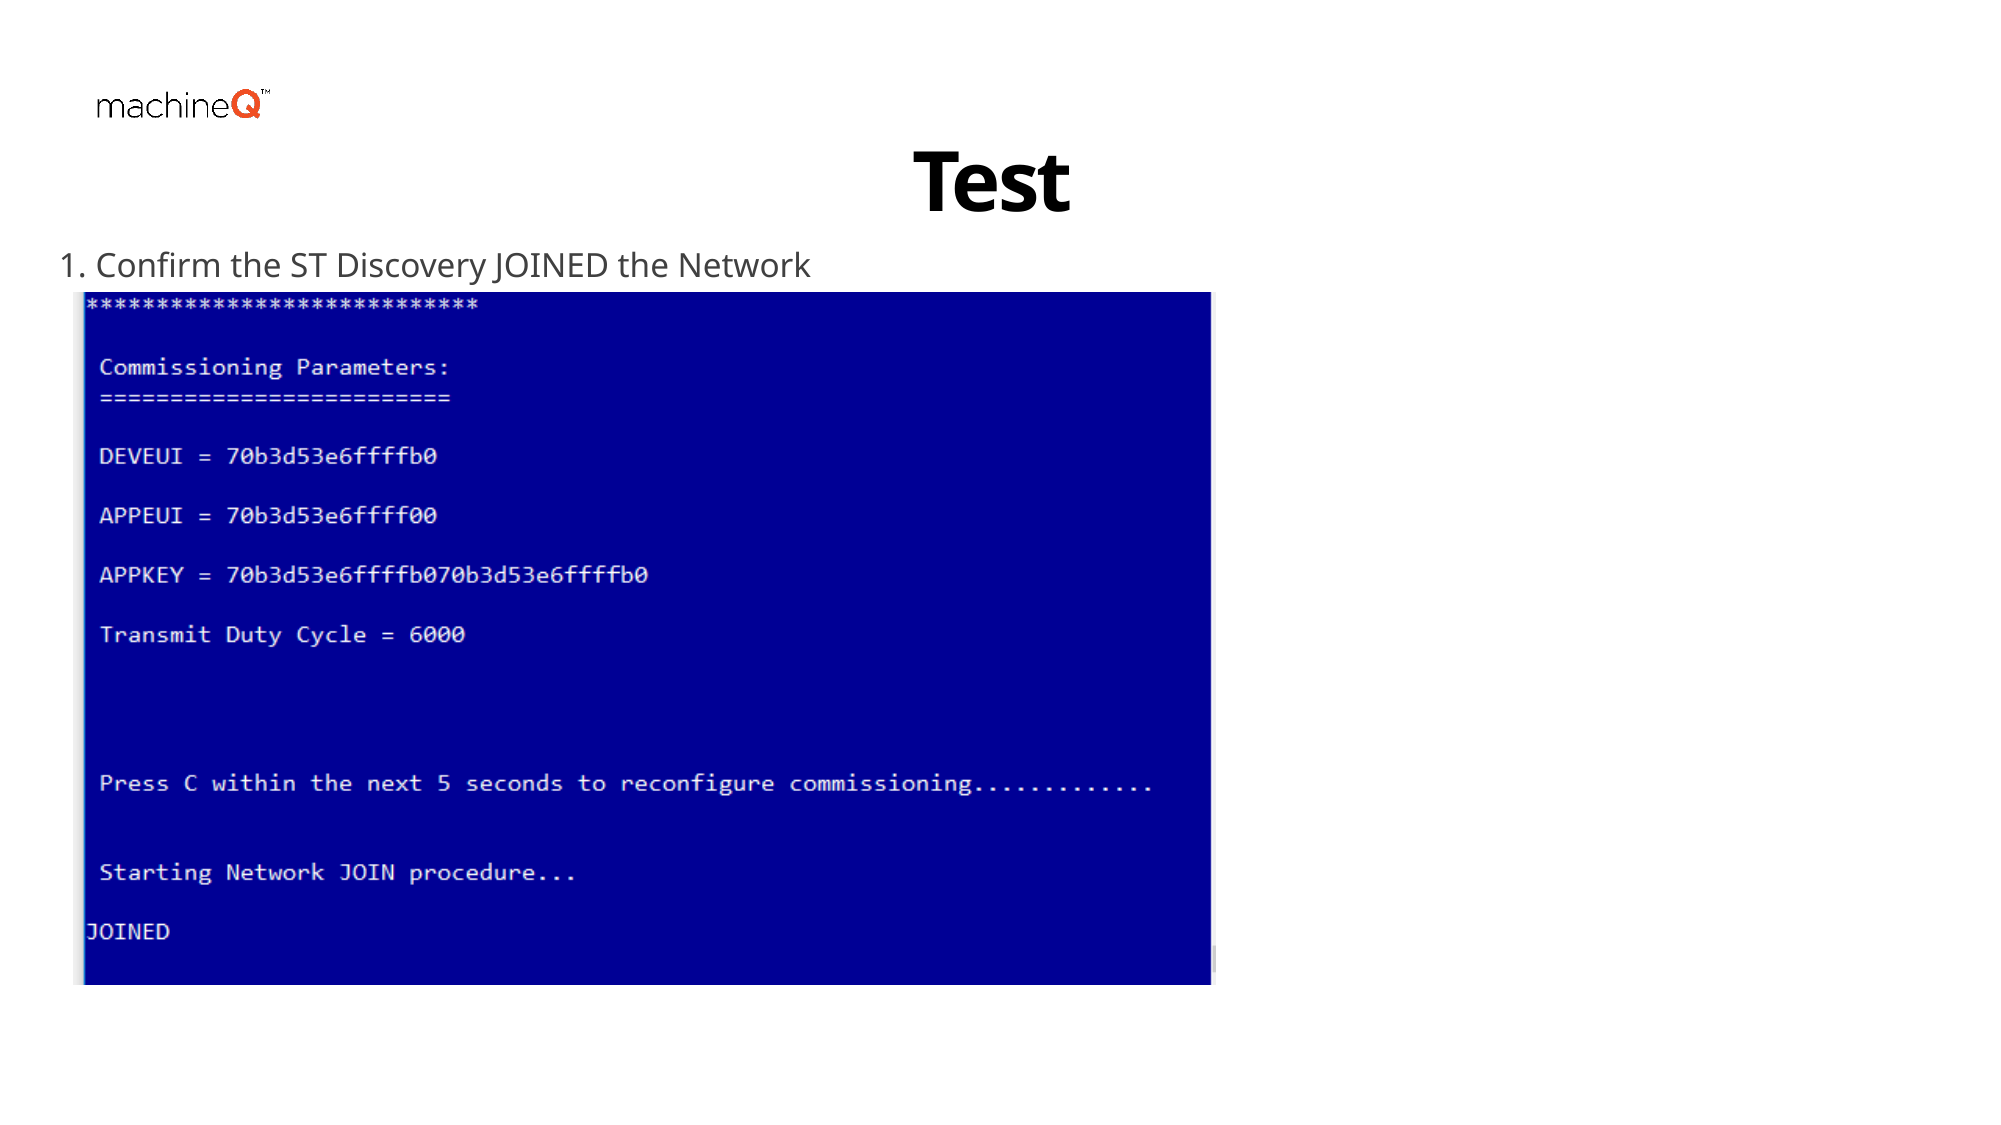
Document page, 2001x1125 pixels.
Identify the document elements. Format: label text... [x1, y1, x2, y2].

text_box Test [728, 120, 1257, 236]
picture [73, 292, 1216, 985]
picture [97, 89, 270, 123]
text_box 1. Confirm the ST Discovery JOINED the Network [44, 236, 1322, 292]
